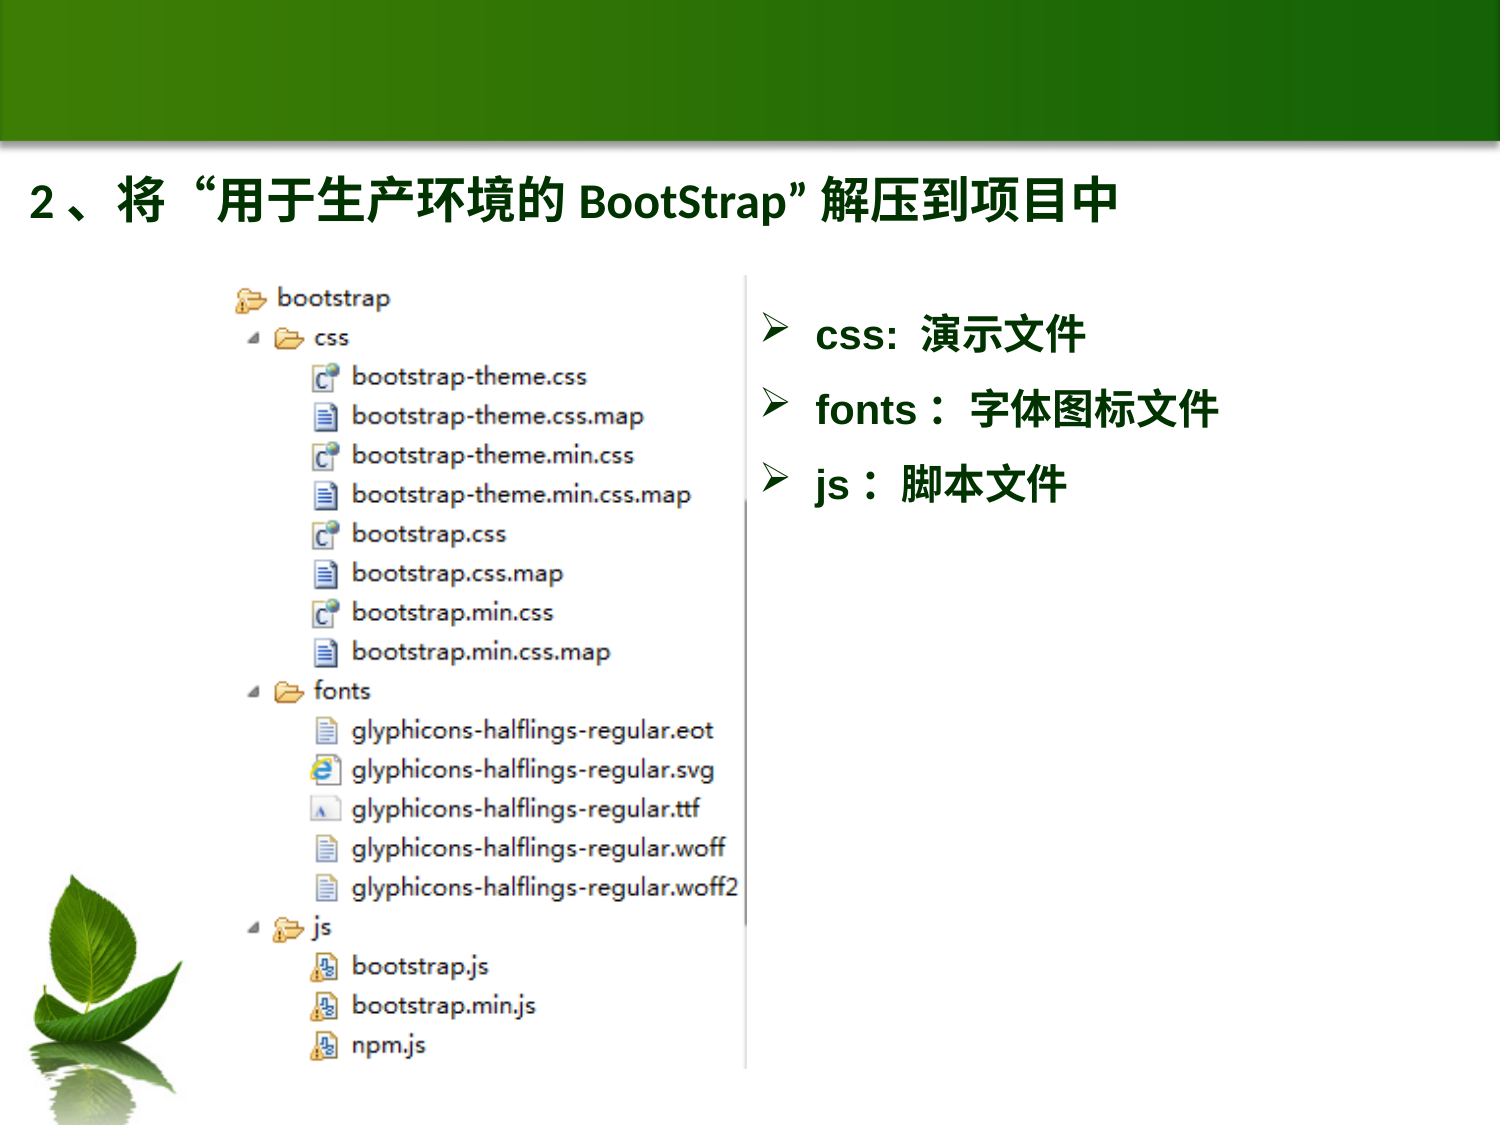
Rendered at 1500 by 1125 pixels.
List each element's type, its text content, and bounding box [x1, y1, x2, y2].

picture [0, 0, 1500, 1125]
list 2、将“用于生产环境的BootStrap”解压到项目中 [14, 160, 1483, 237]
text_box css: 演示文件 fonts：字体图标文件 js：脚本文件 [748, 274, 1495, 515]
